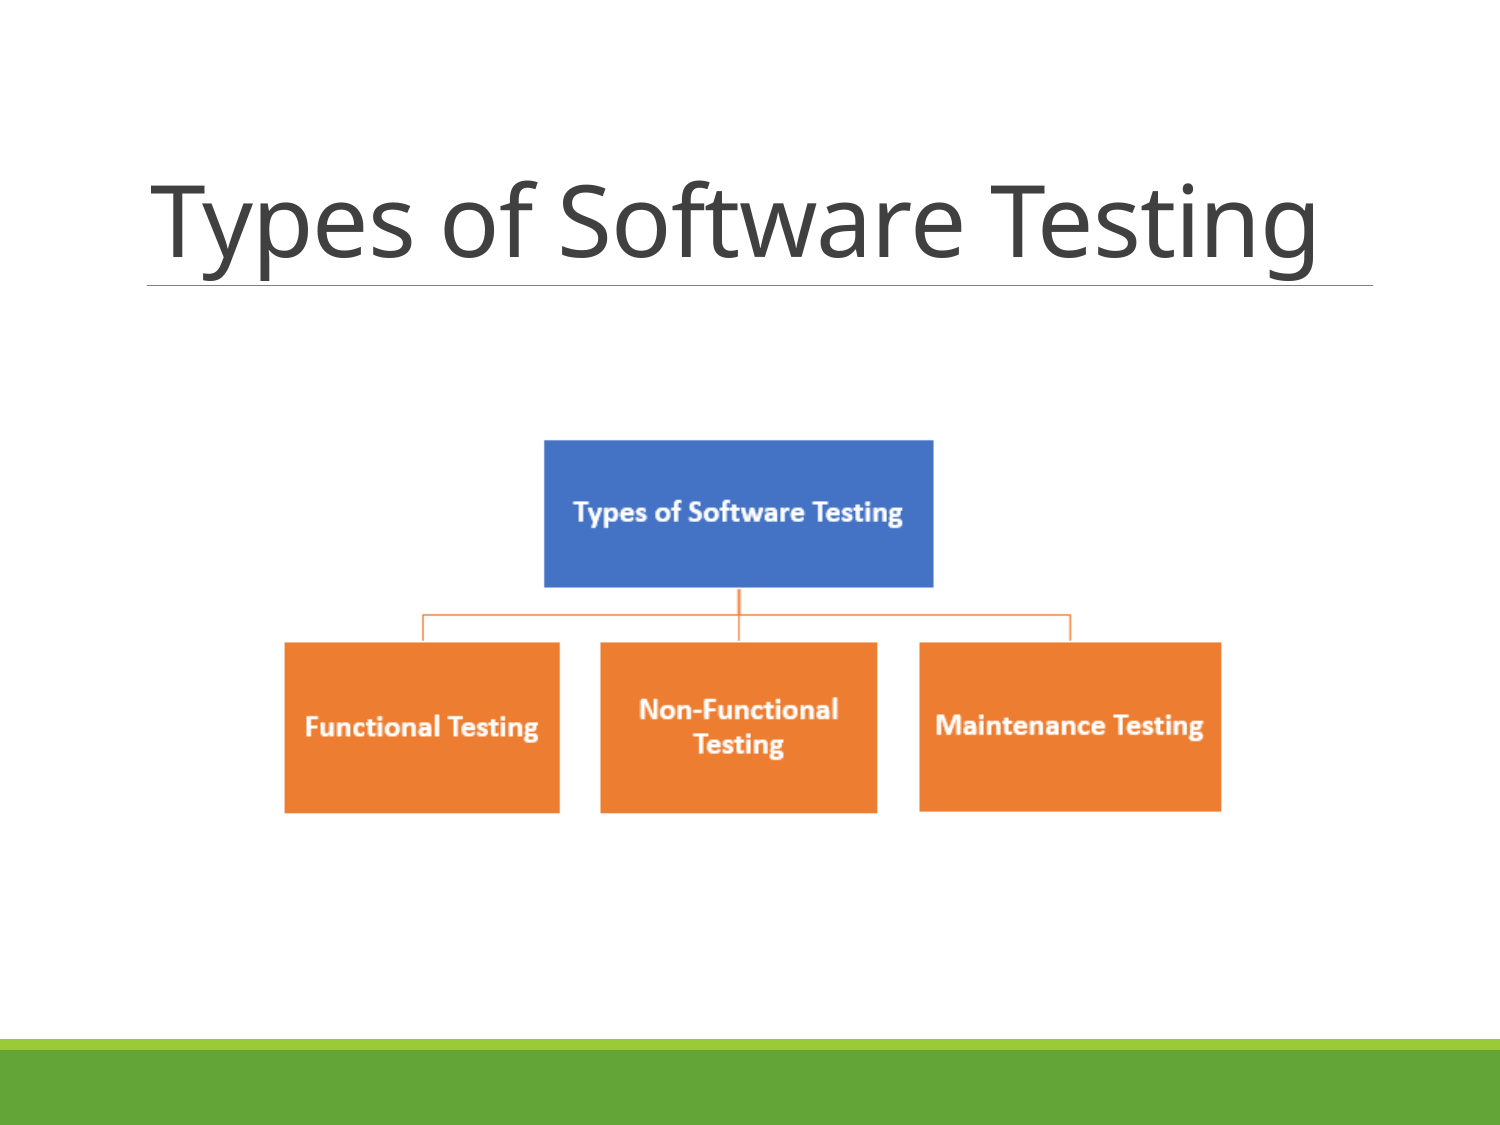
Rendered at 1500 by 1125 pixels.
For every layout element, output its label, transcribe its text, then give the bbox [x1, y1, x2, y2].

title Types of Software Testing [135, 47, 1373, 285]
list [262, 417, 1245, 849]
